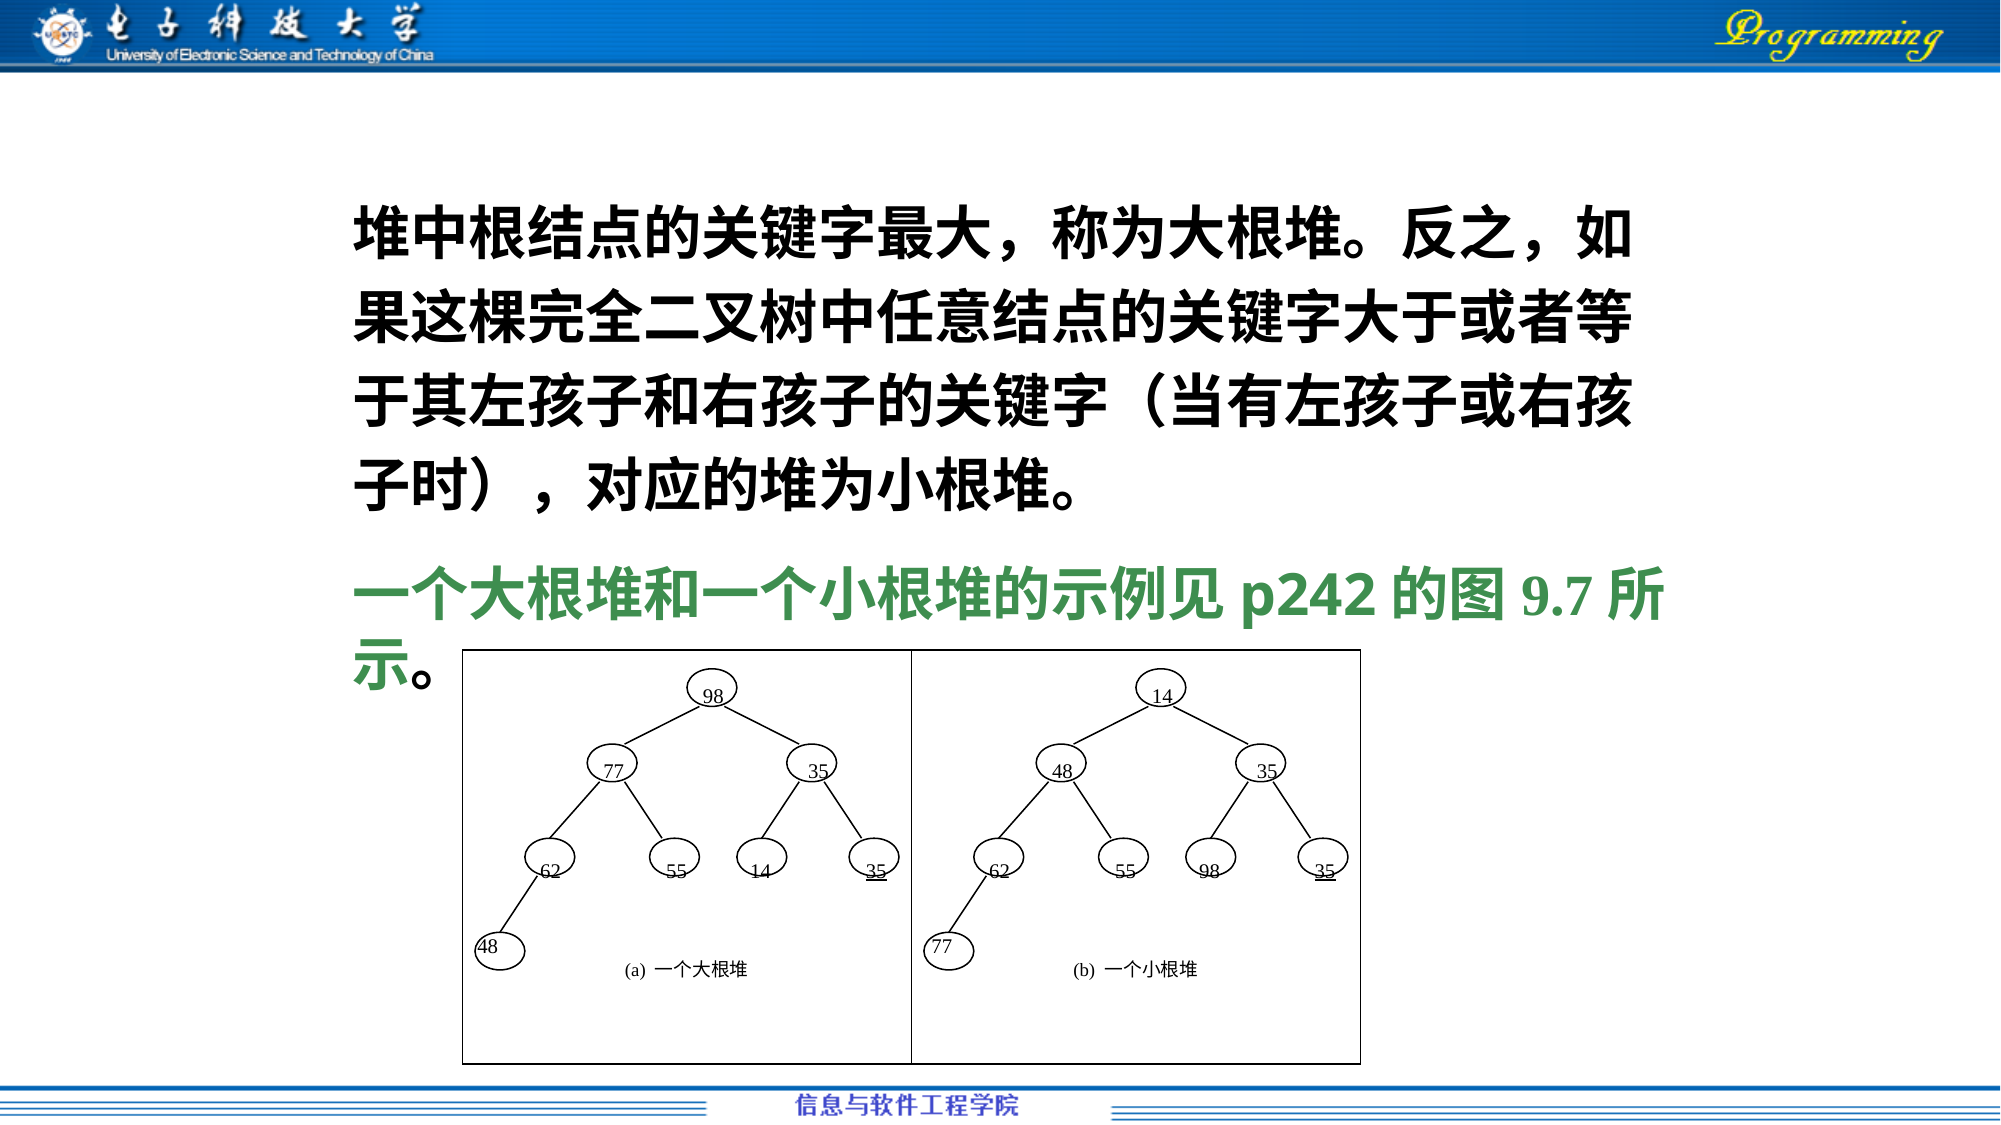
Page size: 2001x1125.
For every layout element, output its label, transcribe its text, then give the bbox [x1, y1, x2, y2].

text_box 一个大根堆和一个小根堆的示例见p242的图9.7所示。 [337, 549, 1713, 705]
text_box 堆中根结点的关键字最大，称为大根堆。反之，如果这棵完全二叉树中任意结点的关键字大于或者等于其左孩子和右孩子的关键字（当有左孩子或右孩子时），对应的堆为小根堆。 [337, 174, 1700, 526]
picture [0, 0, 2001, 1125]
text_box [462, 649, 1361, 1065]
